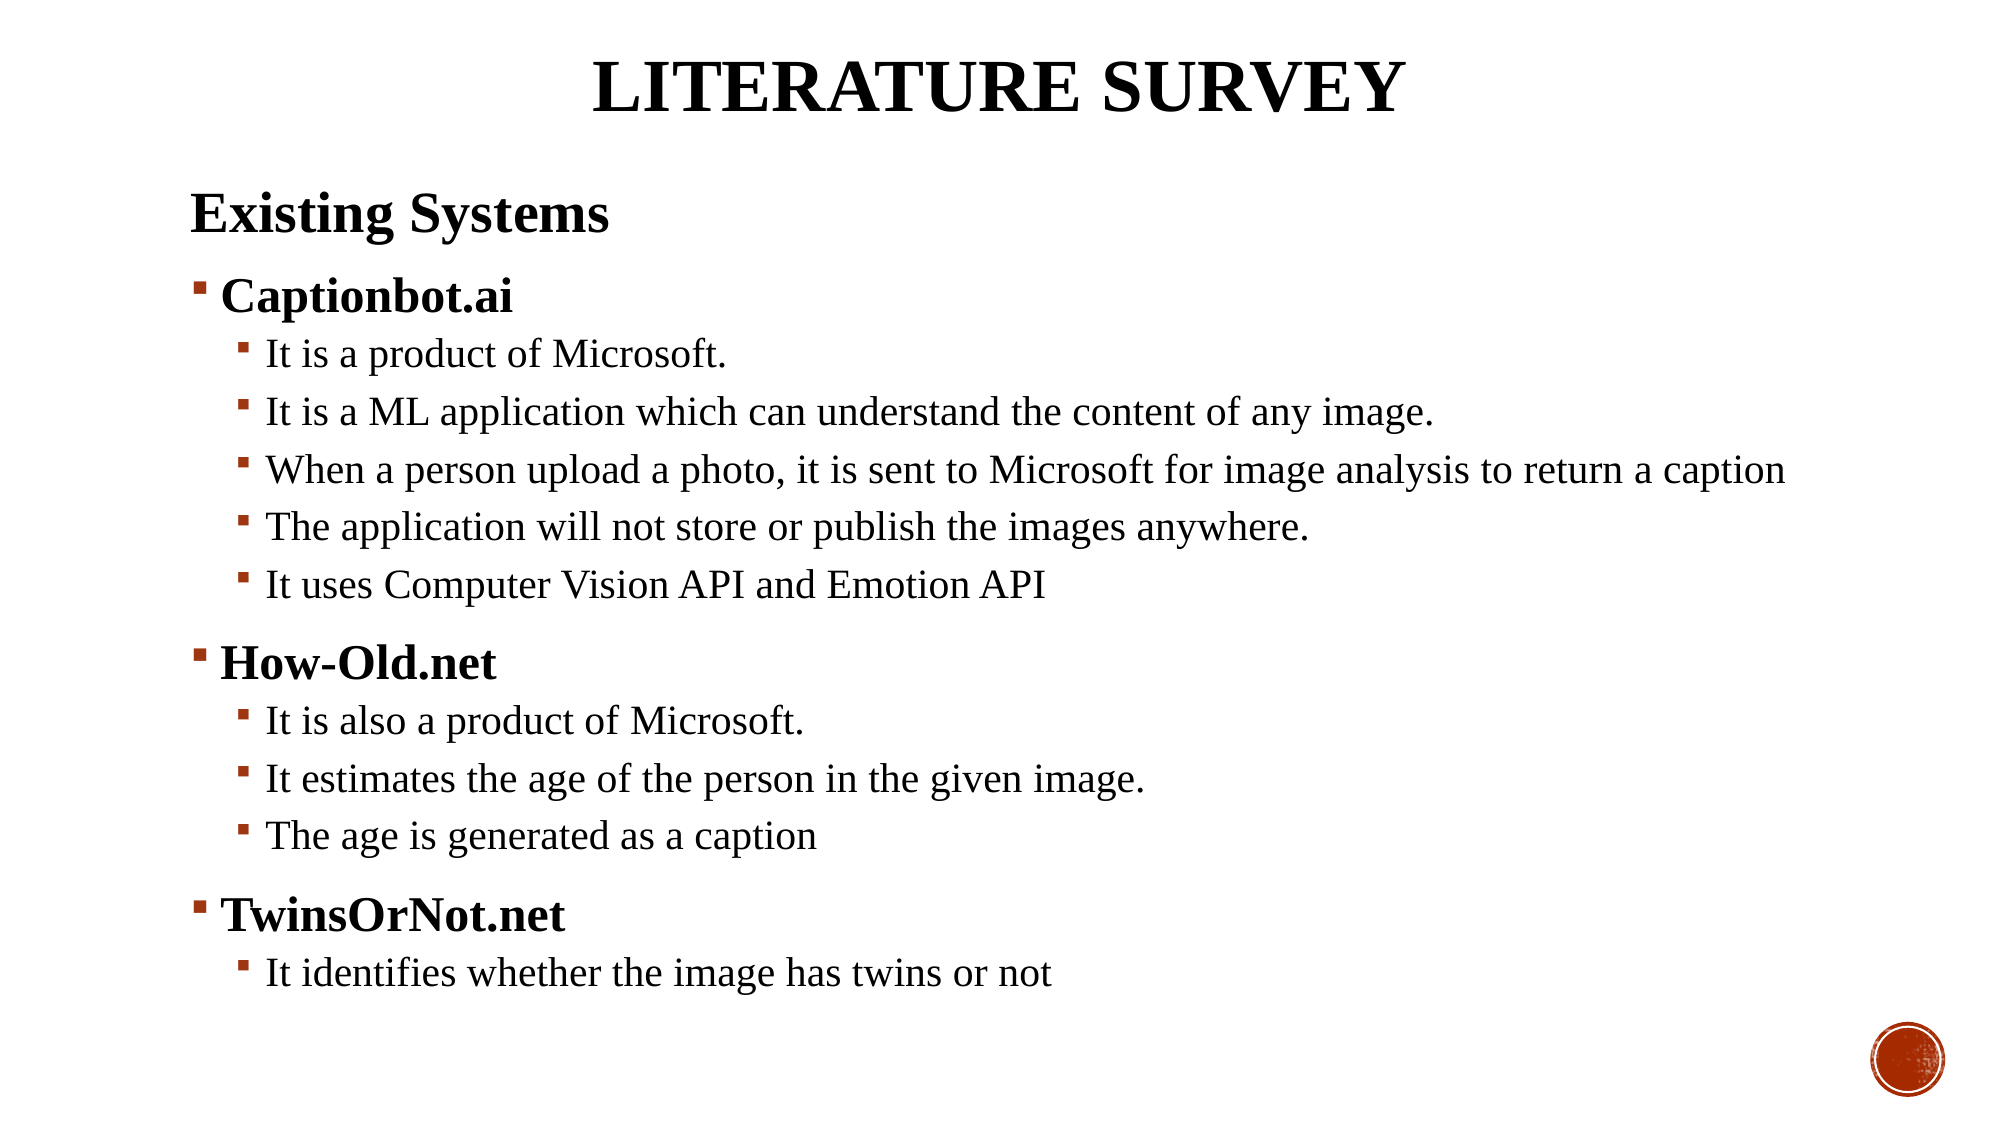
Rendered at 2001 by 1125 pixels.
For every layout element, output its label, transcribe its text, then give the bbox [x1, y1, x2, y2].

list Existing Systems Captionbot.ai It is a product of Microsoft. It is a ML application which can understand the content of any image. When a person upload a photo, it is sent to Microsoft for image analysis to return a caption The application will not store or publish the images anywhere. It uses Computer Vision API and Emotion API How-Old.net It is also a product of Microsoft. It estimates the age of the person in the given image. The age is generated as a caption TwinsOrNot.net It identifies whether the image has twins or not [175, 174, 1826, 1018]
title LITERATURE SURVEY [574, 45, 1427, 129]
